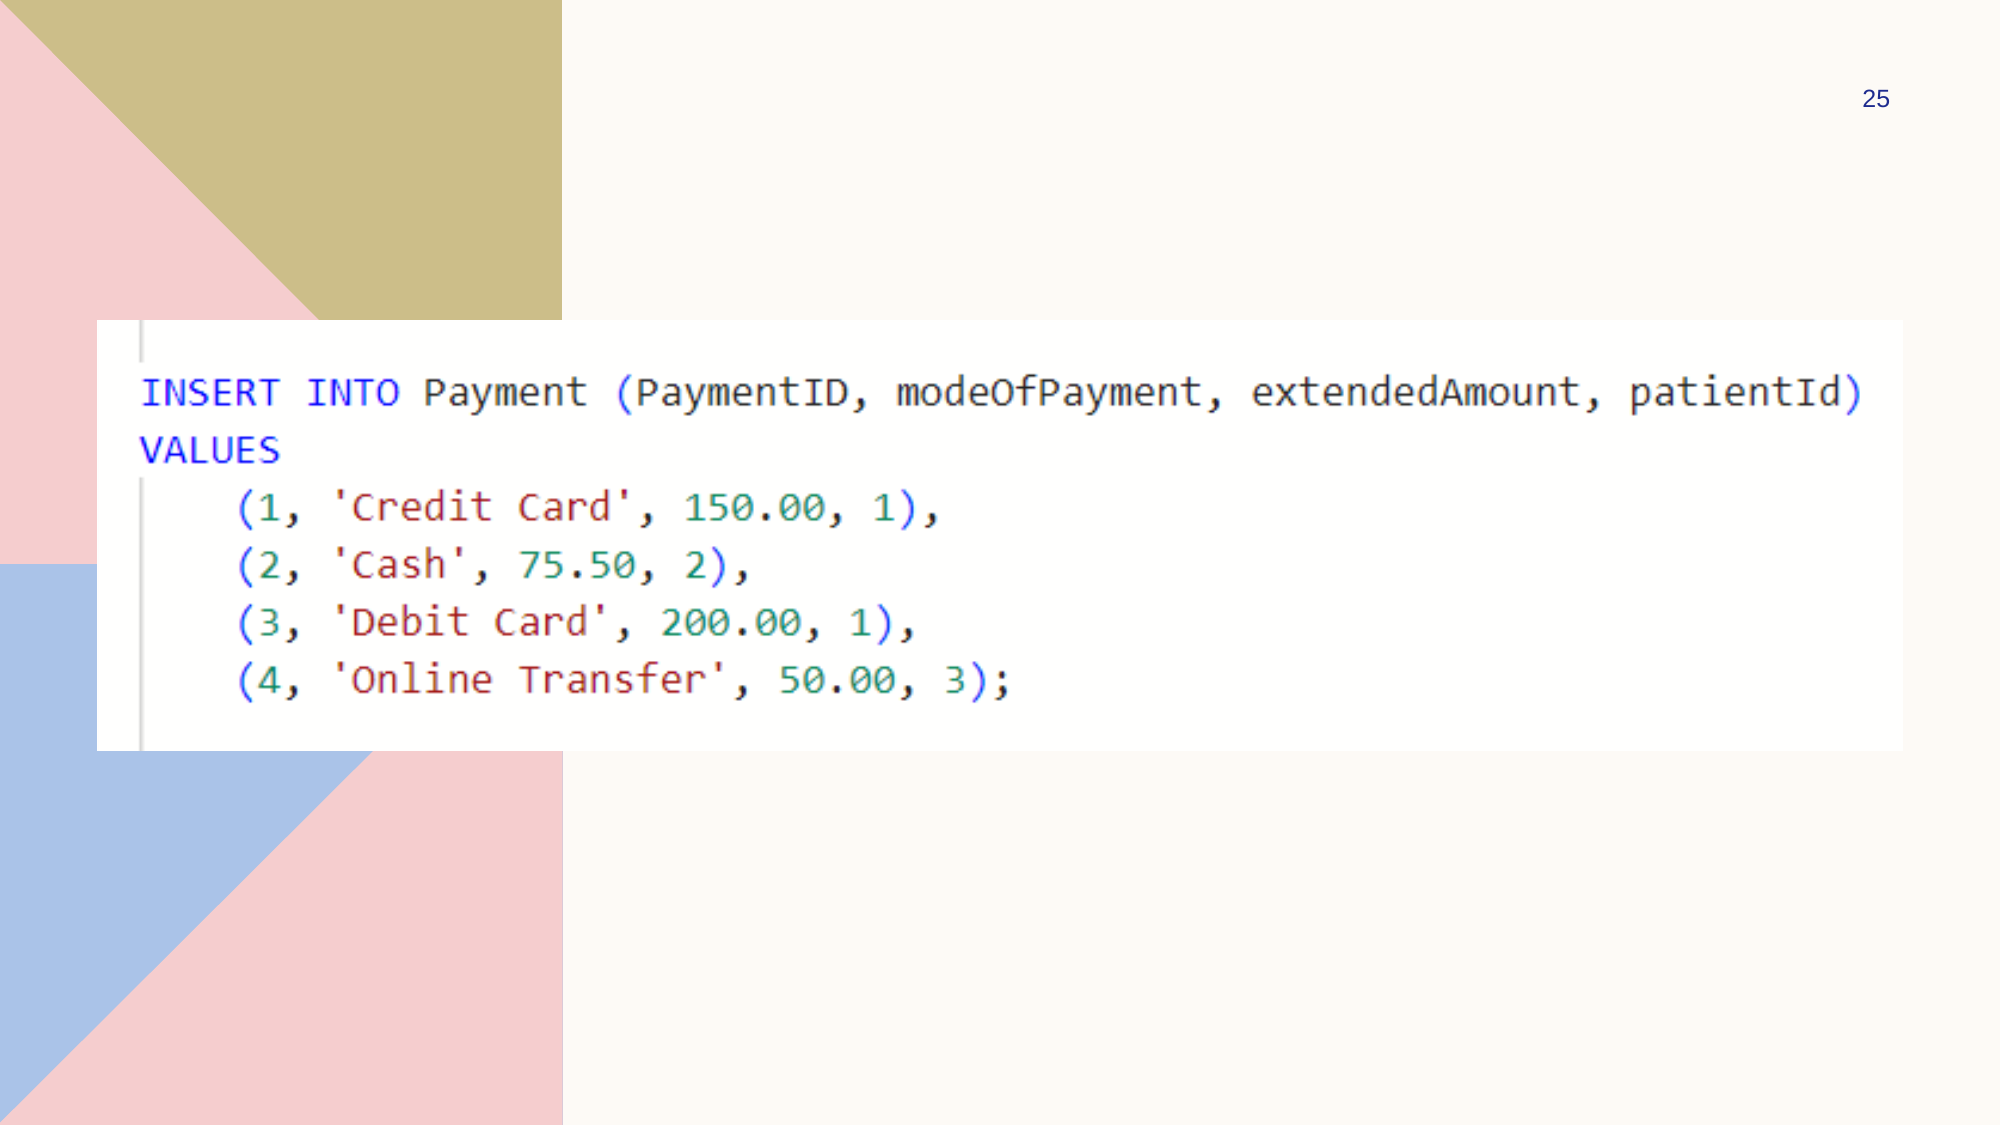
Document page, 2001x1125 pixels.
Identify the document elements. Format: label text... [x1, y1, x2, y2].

slide_number 25 [1795, 75, 1958, 120]
picture [97, 320, 1903, 751]
